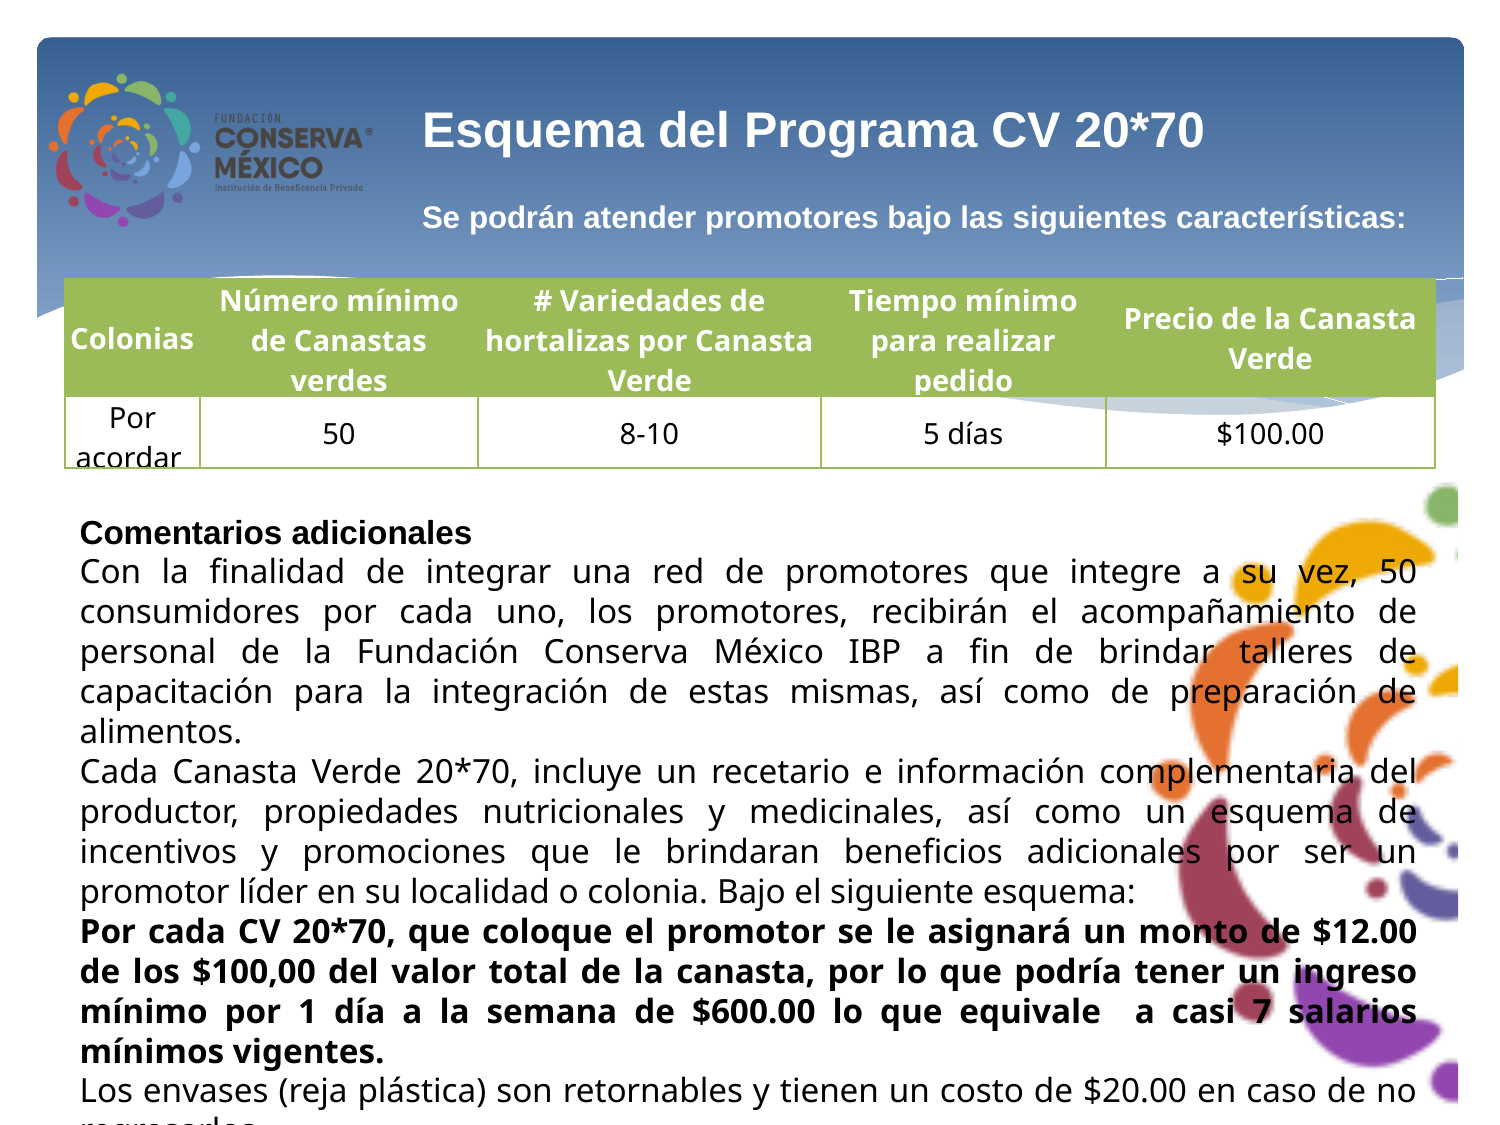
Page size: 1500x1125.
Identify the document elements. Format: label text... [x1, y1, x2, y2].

table_header Precio de la Canasta Verde [1106, 280, 1434, 395]
table_cell 50 [201, 397, 477, 467]
table_cell 8-10 [479, 397, 820, 467]
table_cell Por acordar [66, 397, 199, 467]
table_header Número mínimo de Canastas verdes [200, 280, 478, 395]
picture [4, 37, 430, 277]
text_box Comentarios adicionales Con la finalidad de integrar una red de promotores que integre a su vez, 50 consumidores por cada uno, los promotores, recibirán el acompañamiento de personal de la Fundación Conserva México IBP a fin de brindar talleres de capacitación para la integración de estas mismas, así como de preparación de alimentos. Cada Canasta Verde 20*70, incluye un recetario e información complementaria del productor, propiedades nutricionales y medicinales, así como un esquema de incentivos y promociones que le brindaran beneficios adicionales por ser un promotor líder en su localidad o colonia. Bajo el siguiente esquema: Por cada CV 20*70, que coloque el promotor se le asignará un monto de $12.00 de los $100,00 del valor total de la canasta, por lo que podría tener un ingreso mínimo por 1 día a la semana de $600.00 lo que equivale a casi 7 salarios mínimos vigentes. Los envases (reja plástica) son retornables y tienen un costo de $20.00 en caso de no regresarlos. [64, 503, 1435, 1125]
table_header # Variedades de hortalizas por Canasta Verde [478, 280, 821, 395]
table_header Tiempo mínimo para realizar pedido [821, 280, 1106, 395]
table_cell 5 días [822, 397, 1105, 467]
text_box Esquema del Programa CV 20*70 Se podrán atender promotores bajo las siguientes características: [407, 89, 1471, 243]
table_header Colonias [66, 280, 200, 395]
picture [1123, 468, 1459, 1125]
table_cell $100.00 [1107, 397, 1434, 467]
